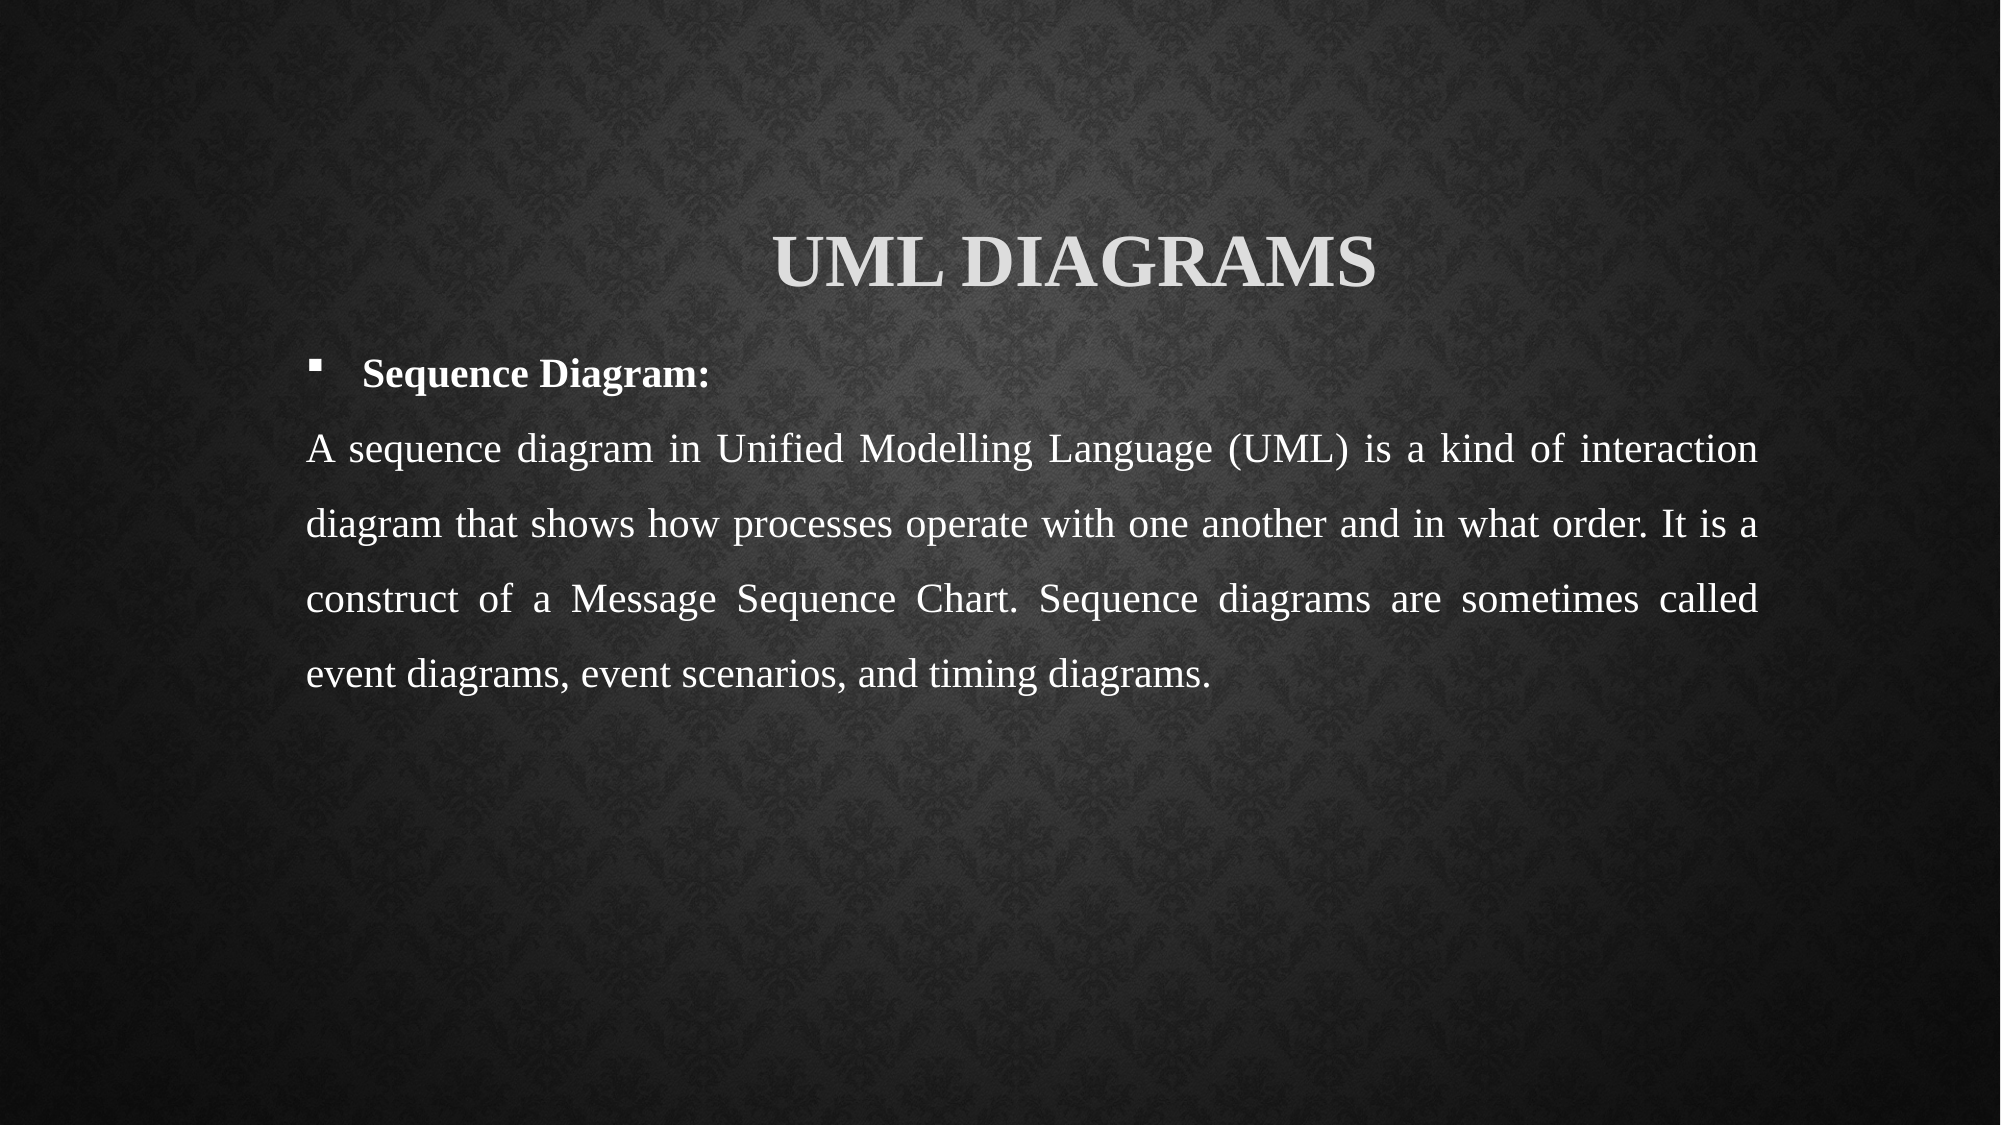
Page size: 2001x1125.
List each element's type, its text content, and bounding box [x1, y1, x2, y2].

text_box Sequence Diagram: A sequence diagram in Unified Modelling Language (UML) is a kind of interaction diagram that shows how processes operate with one another and in what order. It is a construct of a Message Sequence Chart. Sequence diagrams are sometimes called event diagrams, event scenarios, and timing diagrams. [291, 313, 1775, 779]
text_box UML DIAGRAMS [294, 141, 1706, 294]
